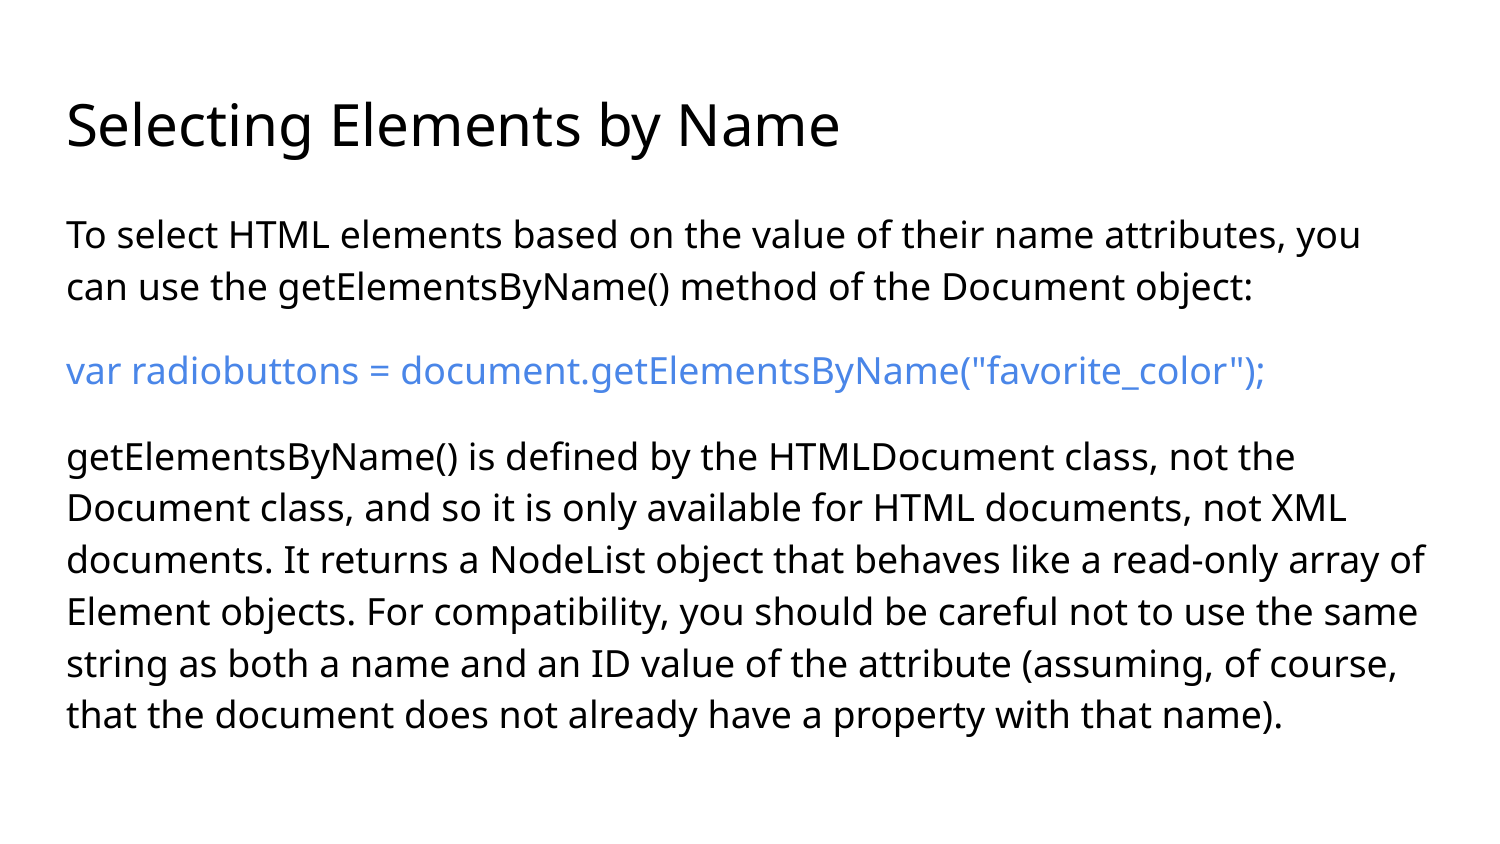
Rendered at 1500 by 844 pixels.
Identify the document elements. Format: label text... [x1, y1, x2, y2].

list To select HTML elements based on the value of their name attributes, you can use the getElementsByName() method of the Document object: var radiobuttons = document.getElementsByName("favorite_color"); getElementsByName() is defined by the HTMLDocument class, not the Document class, and so it is only available for HTML documents, not XML documents. It returns a NodeList object that behaves like a read-only array of Element objects. For compatibility, you should be careful not to use the same string as both a name and an ID value of the attribute (assuming, of course, that the document does not already have a property with that name). [51, 189, 1449, 750]
title Selecting Elements by Name [51, 72, 1449, 167]
